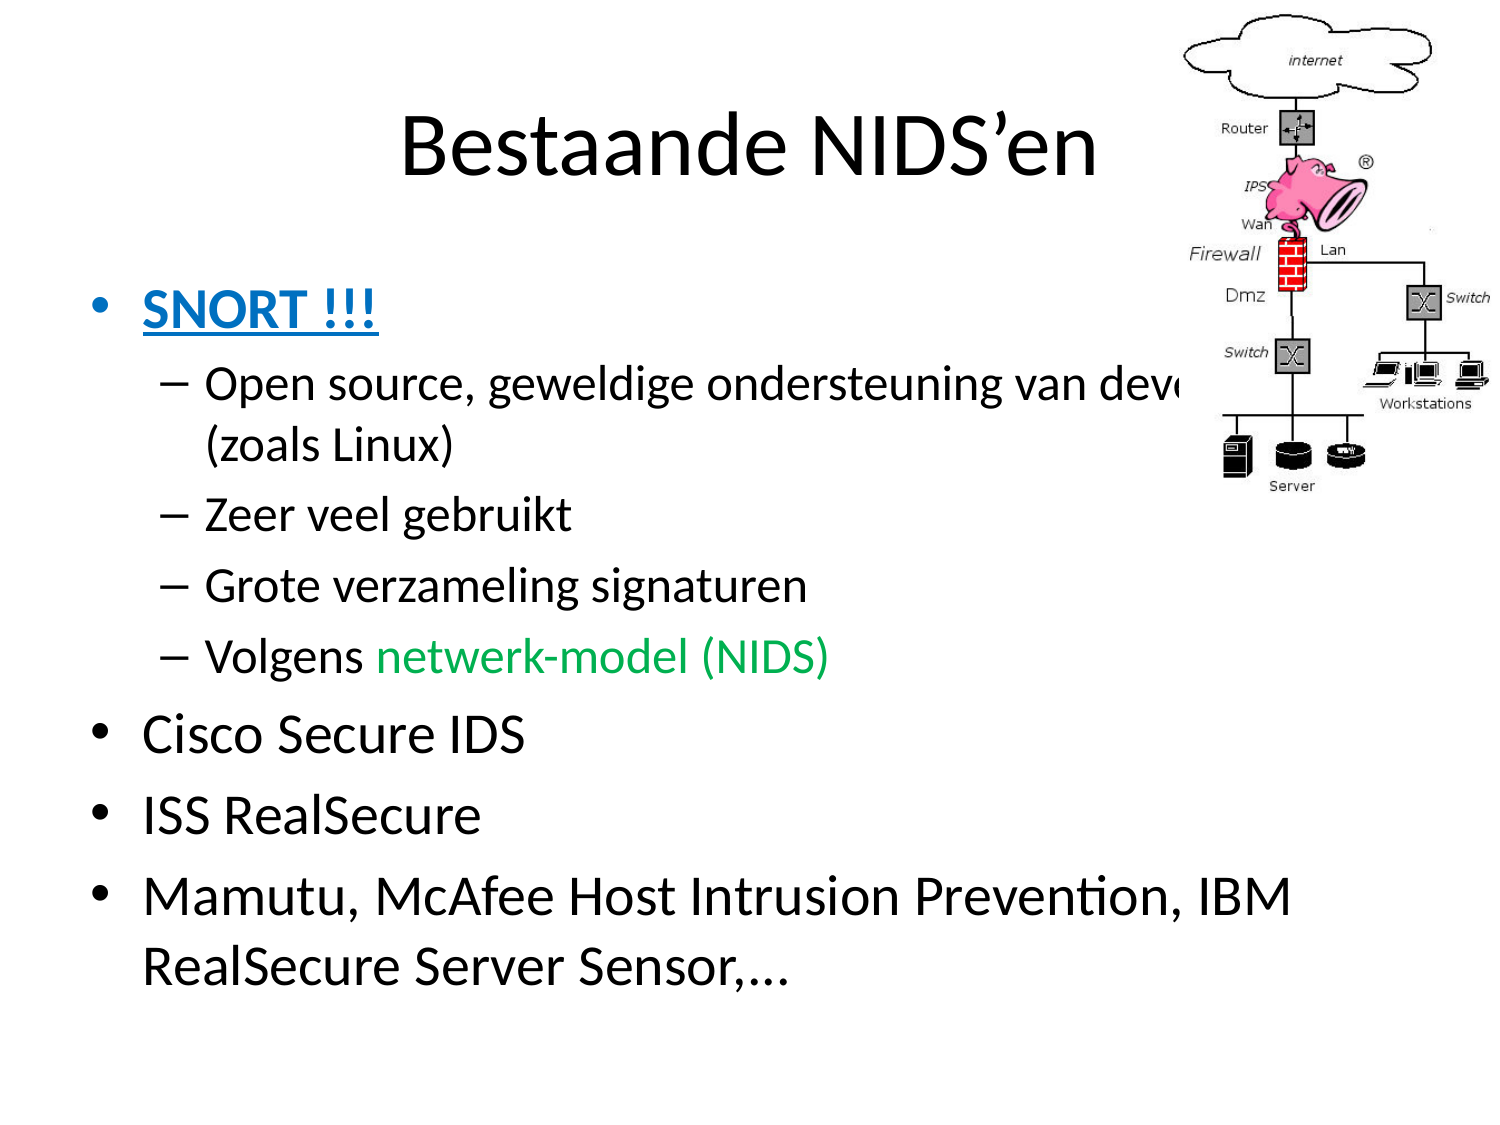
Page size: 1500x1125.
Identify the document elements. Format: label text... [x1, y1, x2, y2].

picture [1179, 12, 1500, 501]
title Bestaande NIDS’en [75, 45, 1174, 233]
list SNORT !!! Open source, geweldige ondersteuning van developpers (zoals Linux) Zeer veel gebruikt Grote verzameling signaturen Volgens netwerk-model (NIDS) Cisco Secure IDS ISS RealSecure Mamutu, McAfee Host Intrusion Prevention, IBM RealSecure Server Sensor,... [75, 262, 1425, 1005]
